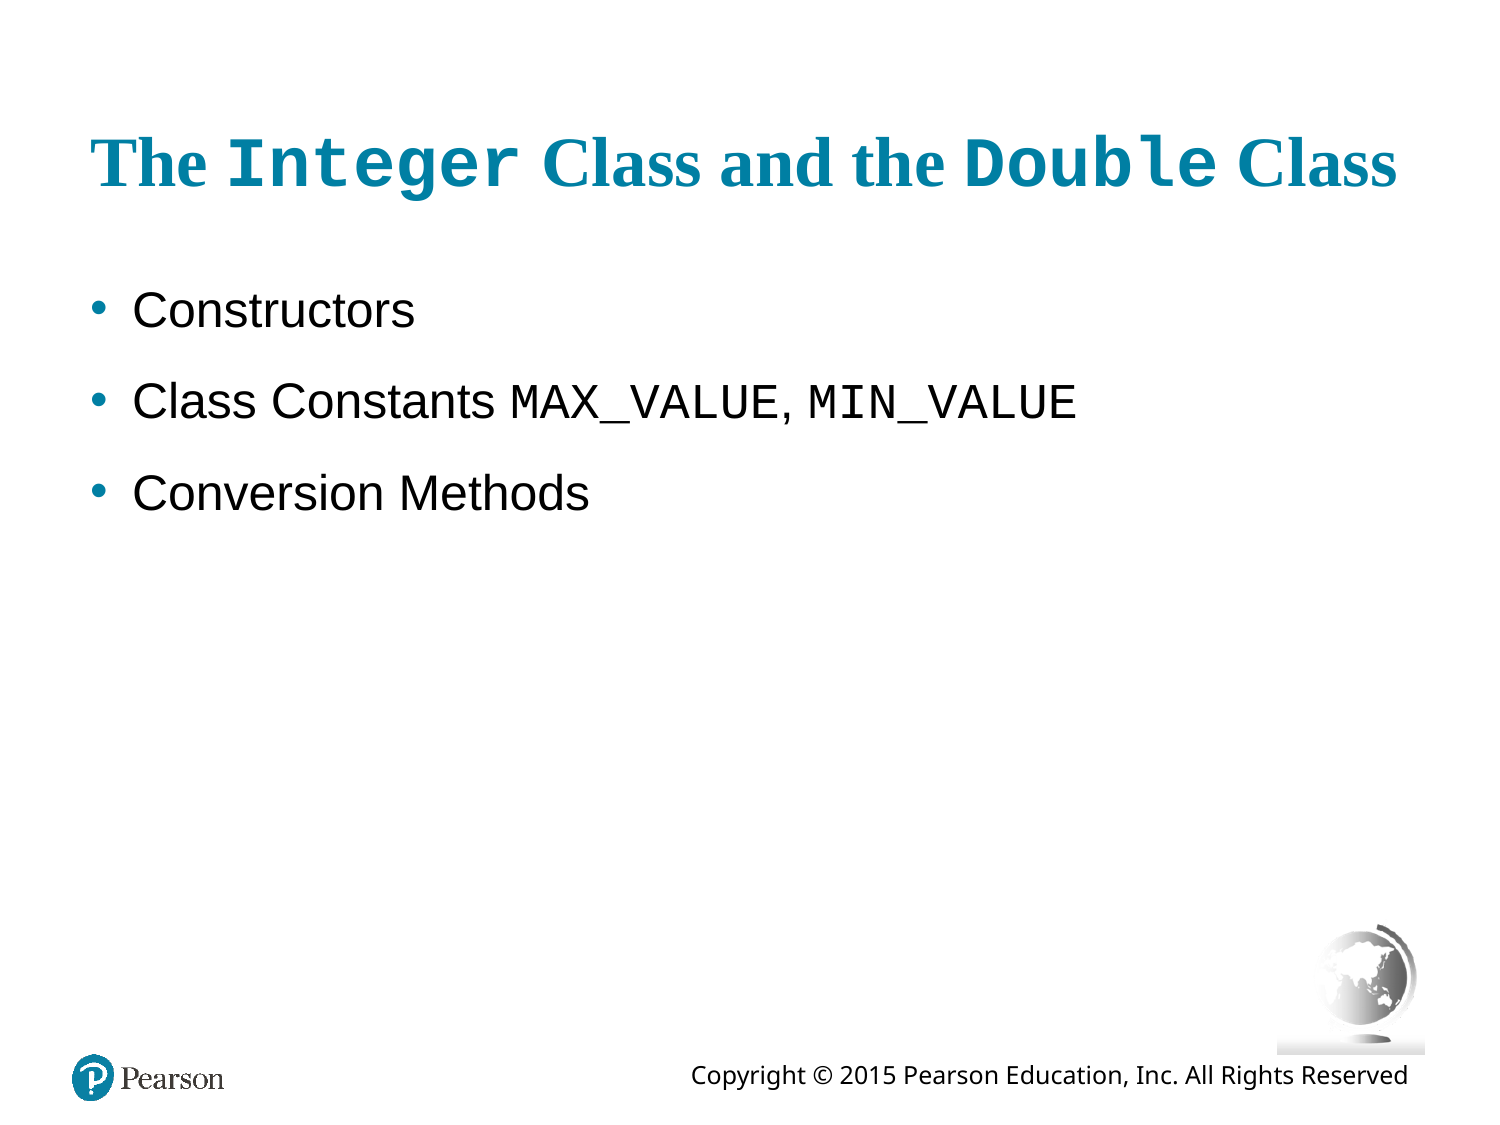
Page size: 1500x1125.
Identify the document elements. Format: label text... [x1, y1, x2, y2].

picture [99, 1054, 224, 1101]
picture [72, 1054, 88, 1070]
title The Integer Class and the Double Class [75, 35, 1425, 216]
picture [1277, 919, 1425, 1055]
picture [72, 1088, 82, 1101]
list Constructors Class Constants MAX_VALUE, MIN_VALUE Conversion Methods [75, 262, 1425, 542]
picture [81, 1063, 106, 1088]
